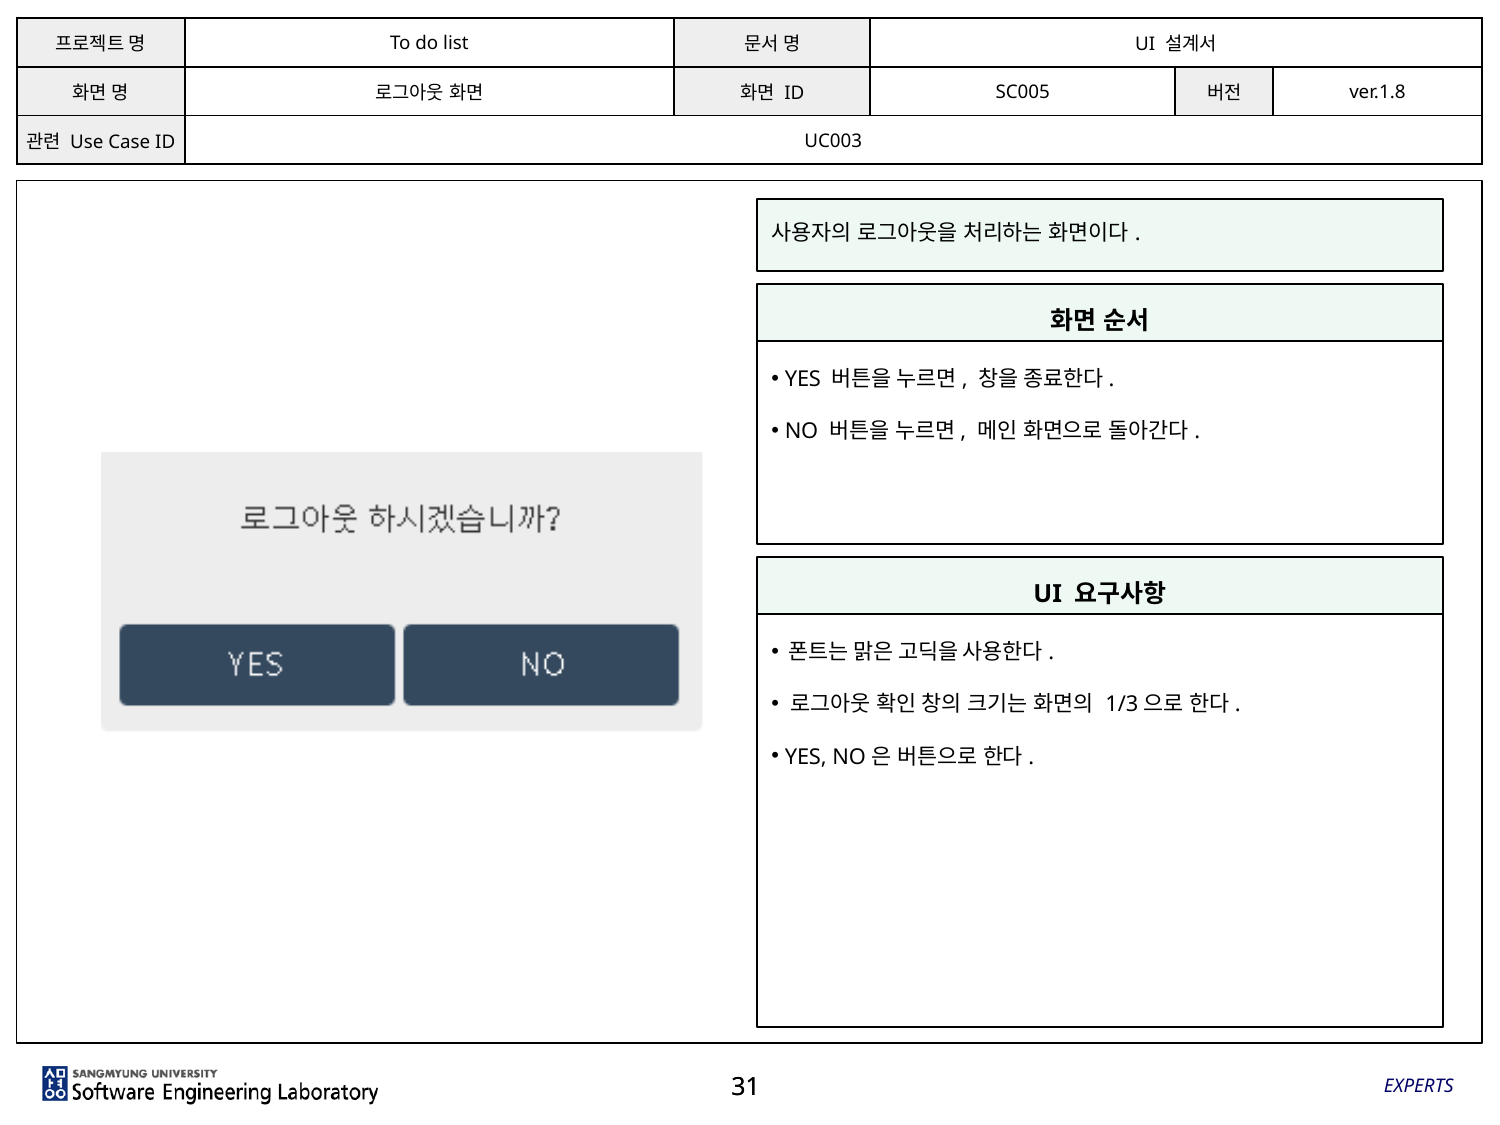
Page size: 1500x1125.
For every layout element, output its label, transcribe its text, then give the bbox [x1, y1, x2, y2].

table_cell 화면 명 [18, 68, 184, 115]
table_cell SC005 [871, 68, 1174, 115]
table_cell ver.1.8 [1274, 68, 1481, 115]
picture [101, 451, 705, 736]
table_cell 관련 Use Case ID [18, 116, 184, 163]
table_cell 로그아웃 화면 [186, 68, 673, 115]
table_cell UC003 [186, 116, 1481, 163]
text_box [756, 556, 1444, 1028]
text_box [756, 283, 1444, 545]
picture [42, 1066, 382, 1106]
text_box 사용자의 로그아웃을 처리하는 화면이다. [756, 198, 1444, 271]
table_header 문서 명 [675, 19, 869, 66]
table_header To do list [186, 19, 673, 66]
table_cell 화면 ID [675, 68, 869, 115]
table_header UI 설계서 [871, 19, 1481, 66]
footer EXPERTS [994, 1060, 1454, 1110]
table_cell 버전 [1176, 68, 1272, 115]
table_header 프로젝트 명 [18, 19, 184, 66]
